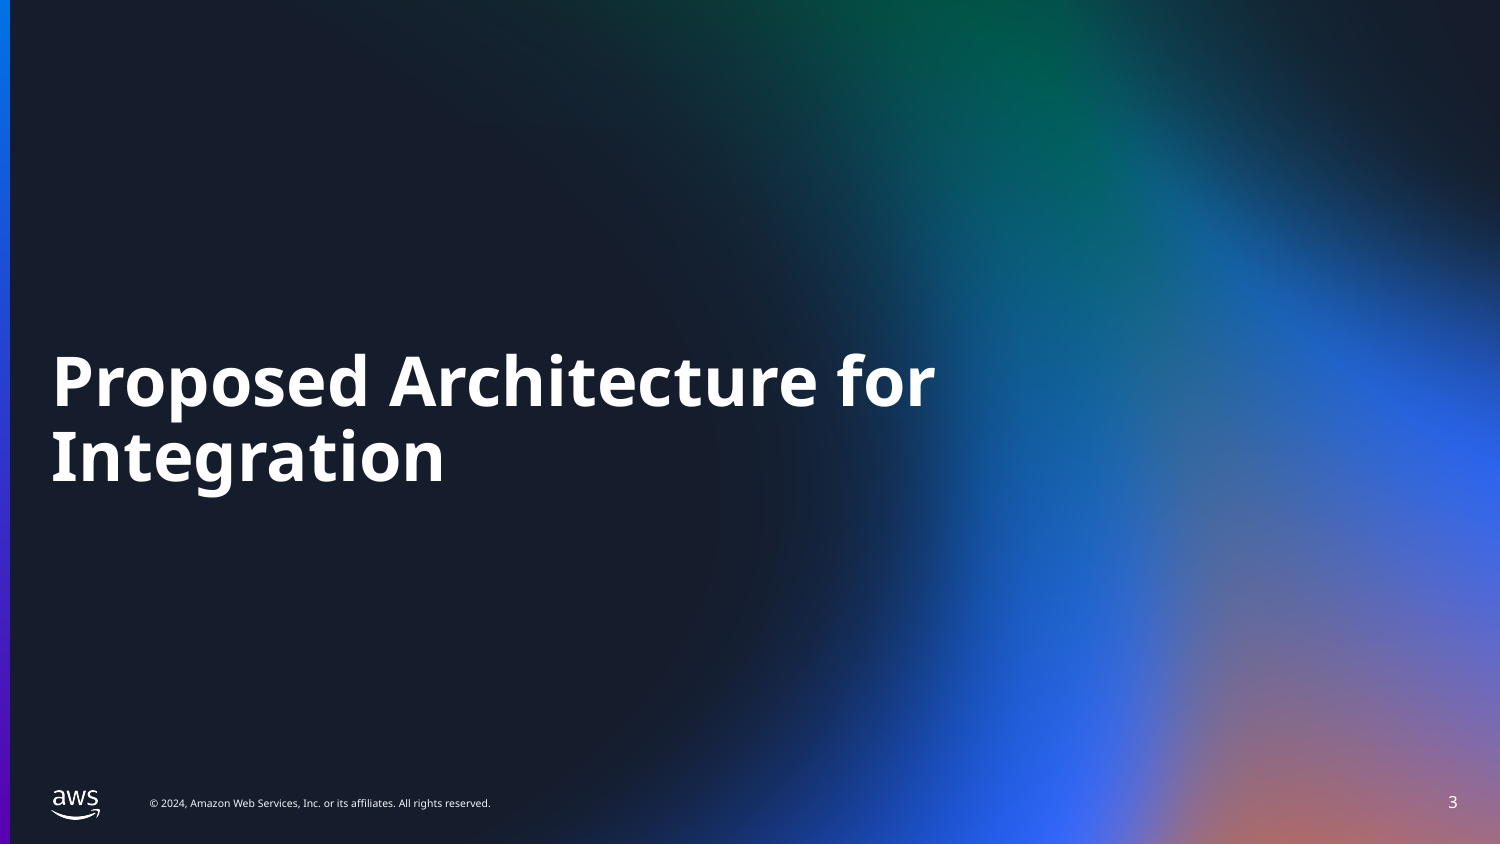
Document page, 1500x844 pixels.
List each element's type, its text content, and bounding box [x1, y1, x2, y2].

slide_number ‹#› [1120, 781, 1458, 826]
picture [10, 0, 1500, 844]
title Proposed Architecture for Integration [51, 333, 1046, 511]
